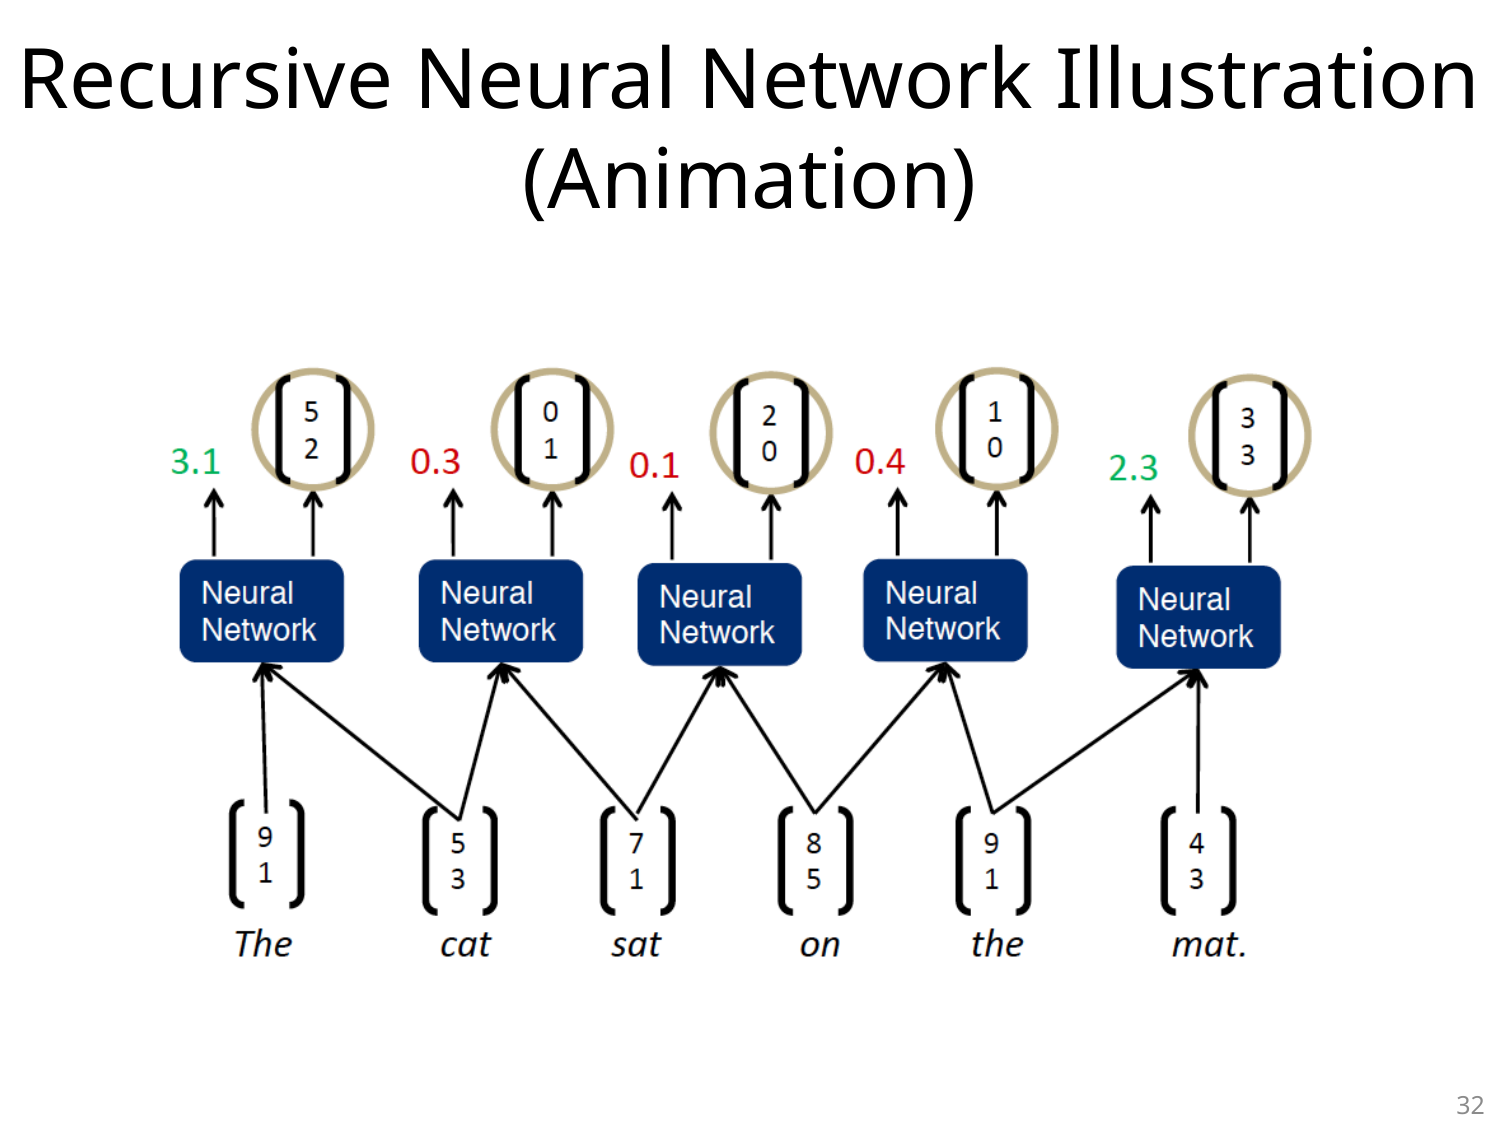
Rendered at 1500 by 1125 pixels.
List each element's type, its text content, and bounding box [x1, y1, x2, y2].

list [162, 362, 1323, 963]
title Recursive Neural Network Illustration (Animation) [0, 0, 1500, 250]
slide_number 32 [1149, 1087, 1500, 1125]
